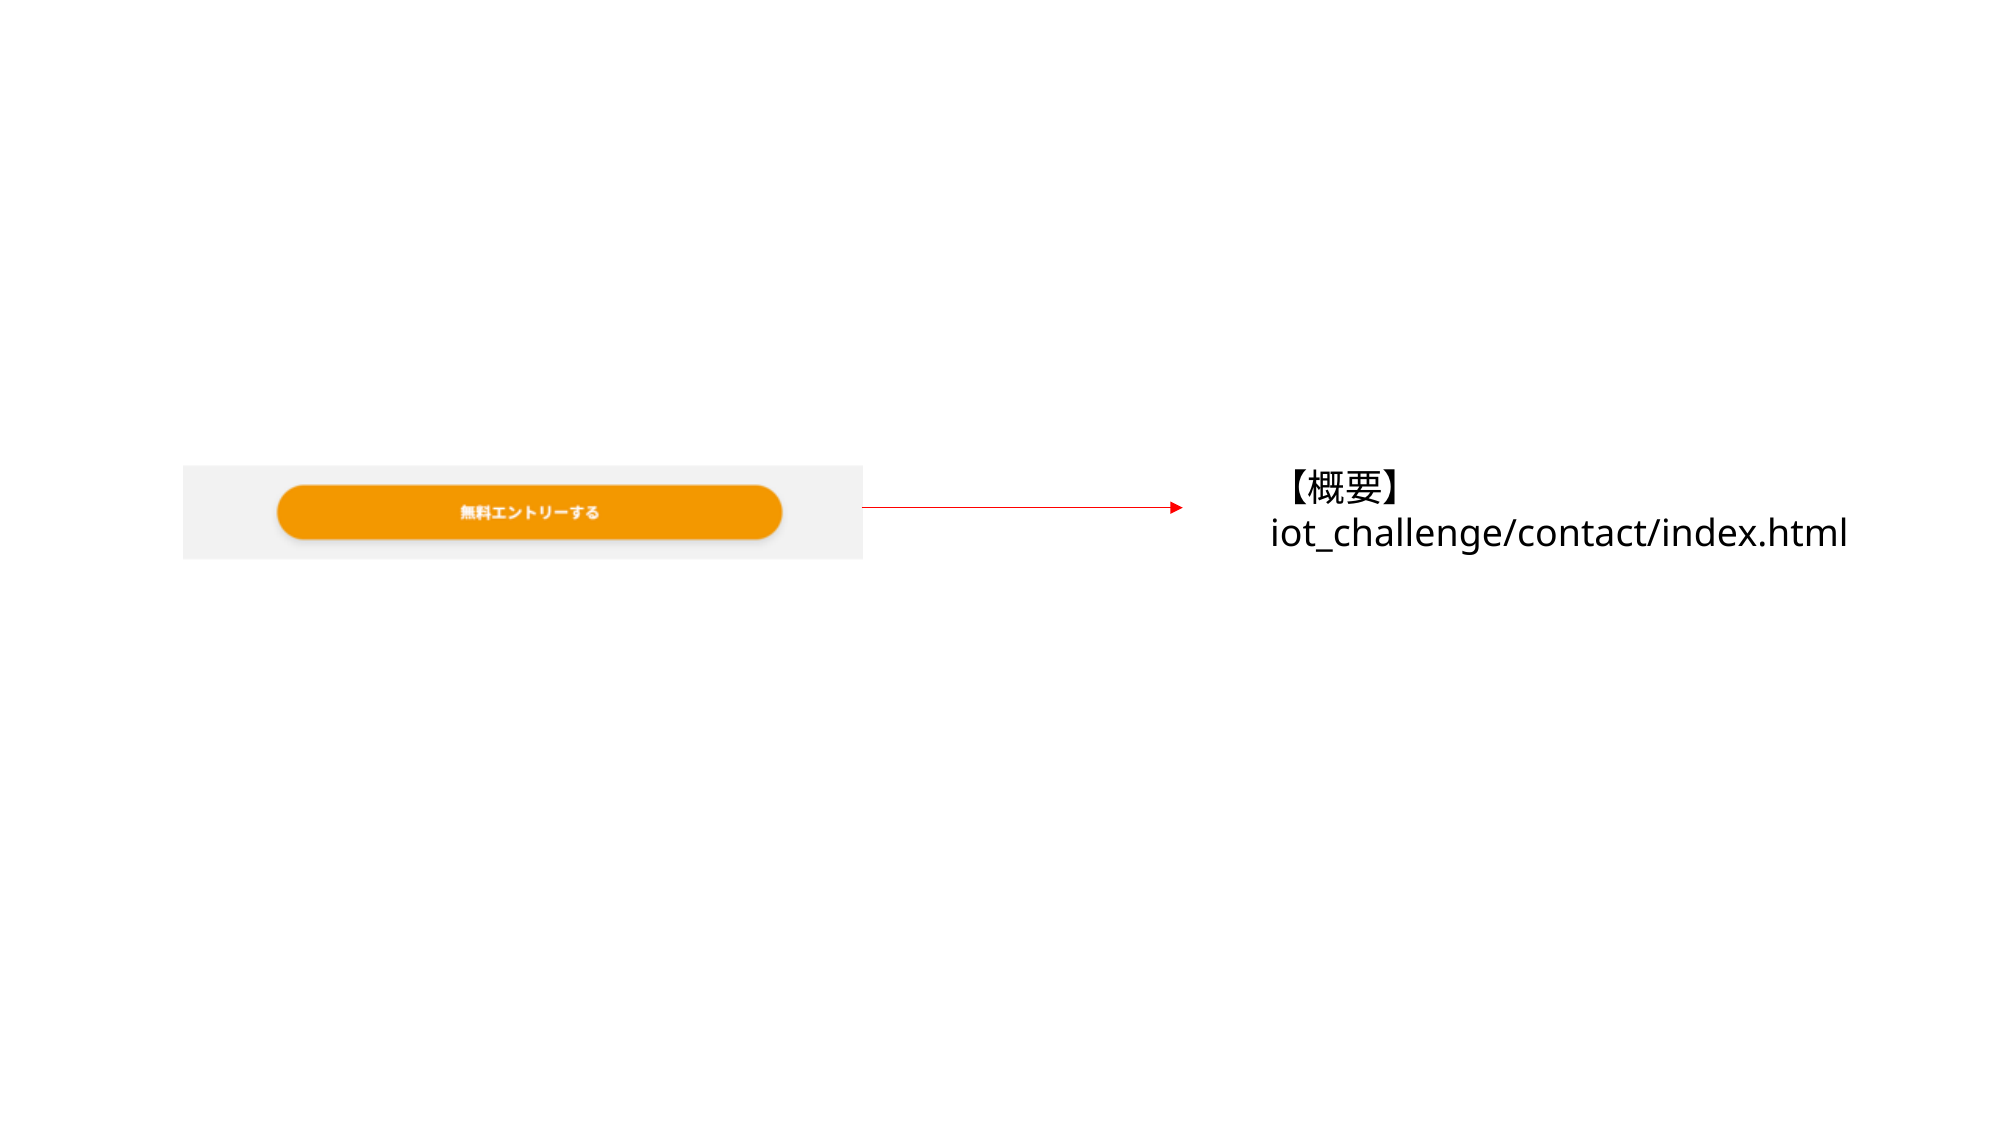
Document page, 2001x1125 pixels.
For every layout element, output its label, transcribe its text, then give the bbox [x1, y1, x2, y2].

text_box 【概要】 iot_challenge/contact/index.html [1255, 456, 1865, 562]
picture [182, 414, 863, 603]
